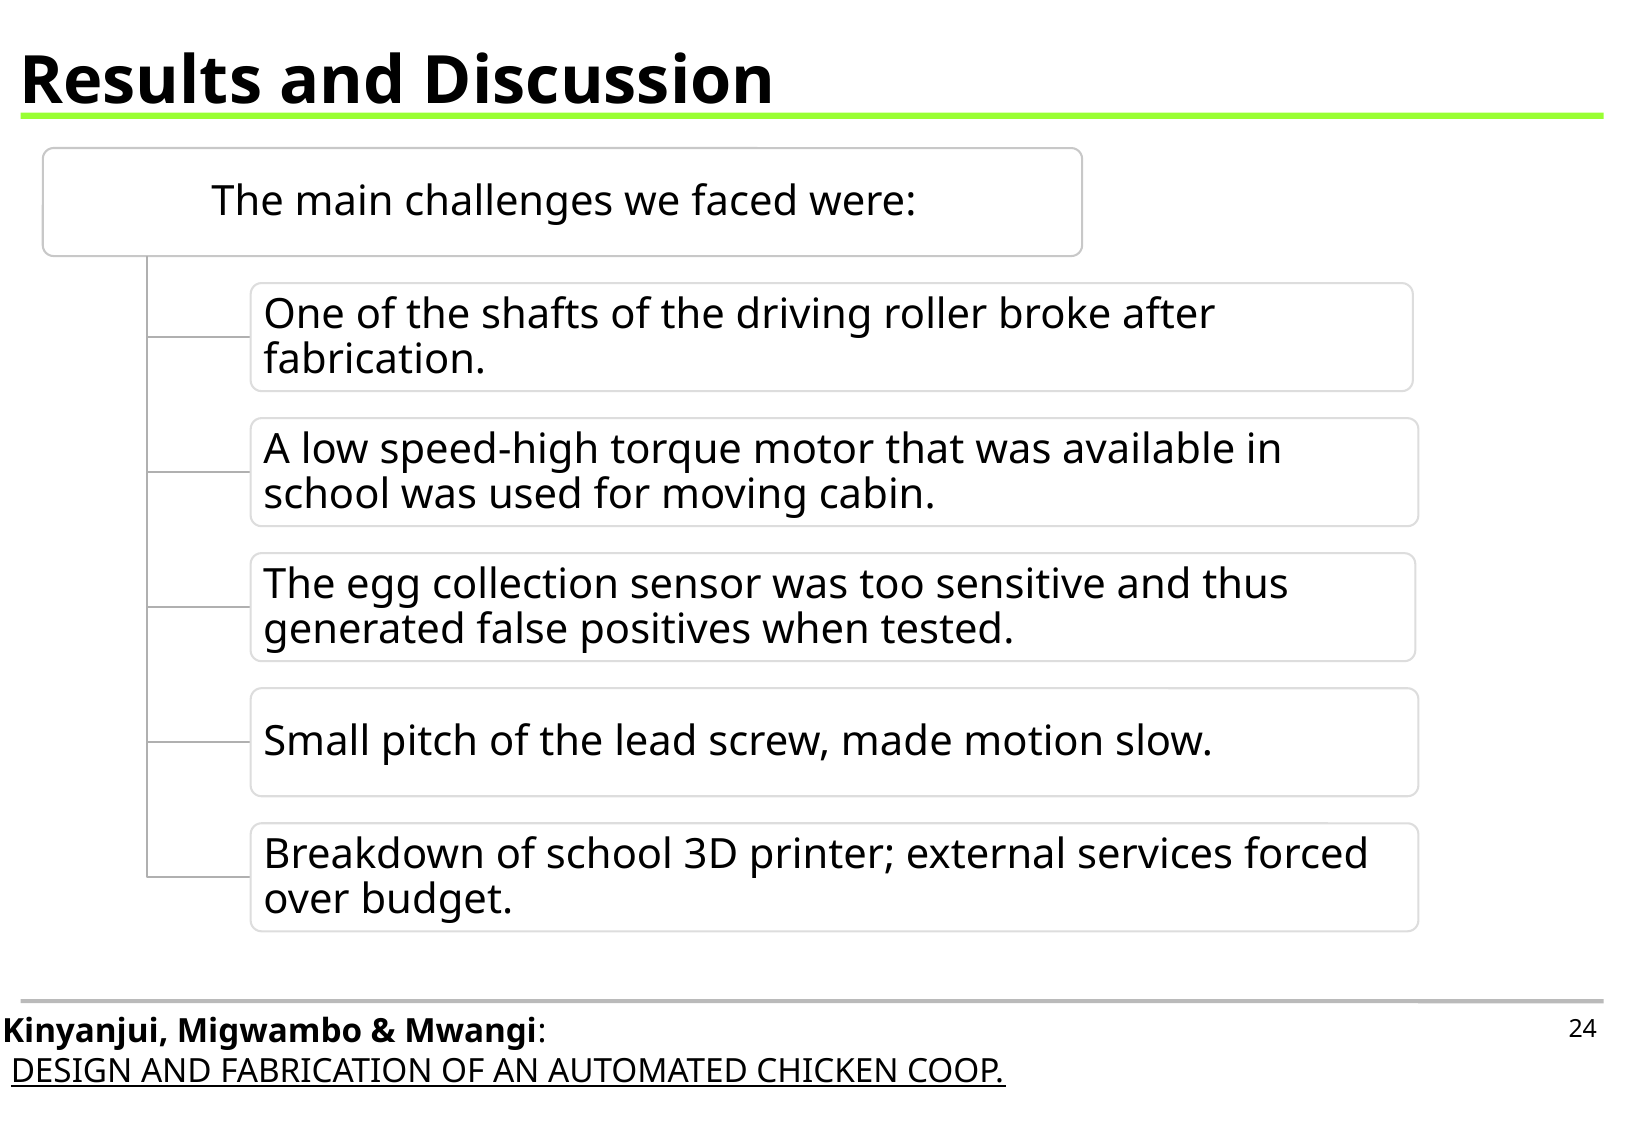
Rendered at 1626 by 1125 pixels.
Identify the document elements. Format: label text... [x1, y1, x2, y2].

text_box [0, 152, 1511, 929]
text_box Results and Discussion [4, 29, 935, 125]
